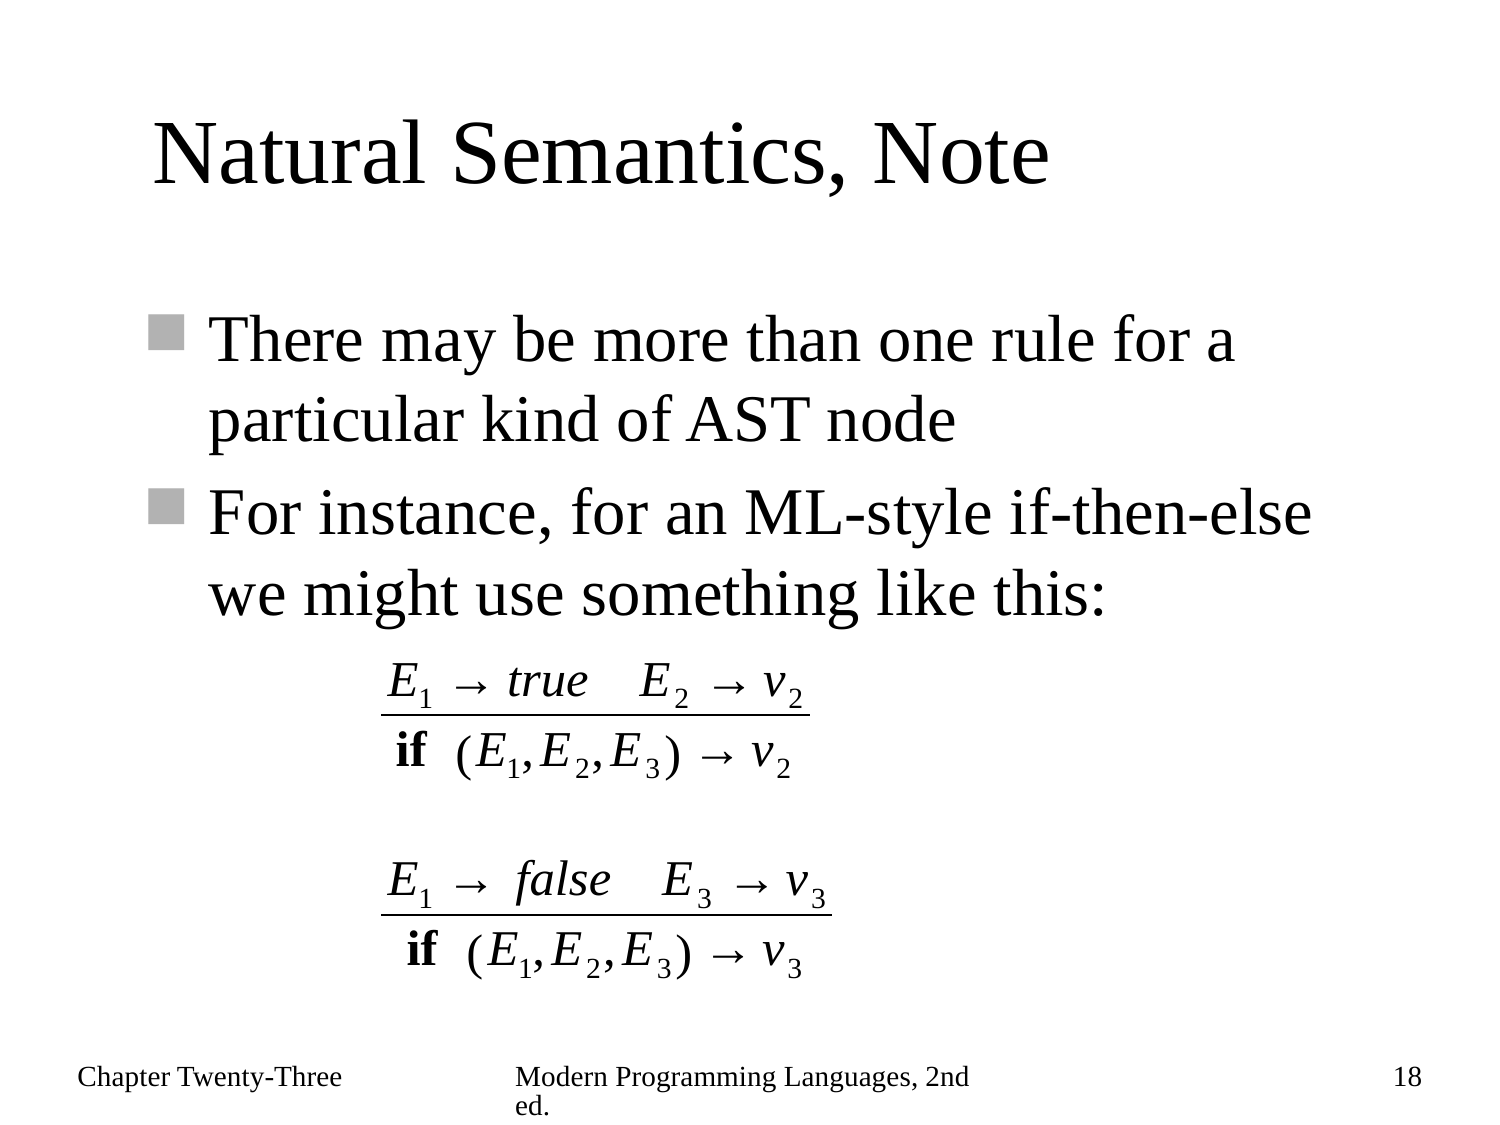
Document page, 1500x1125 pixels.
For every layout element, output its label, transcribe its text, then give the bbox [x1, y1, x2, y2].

footer Modern Programming Languages, 2nd ed. [499, 1036, 1001, 1113]
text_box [372, 651, 817, 791]
title Natural Semantics, Note [137, 56, 1413, 238]
list There may be more than one rule for a particular kind of AST node For instance, for an ML-style if-then-else we might use something like this: [137, 287, 1413, 1026]
slide_number Chapter Twenty-Three [62, 1036, 401, 1113]
slide_number 18 [1124, 1036, 1438, 1113]
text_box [372, 851, 838, 991]
